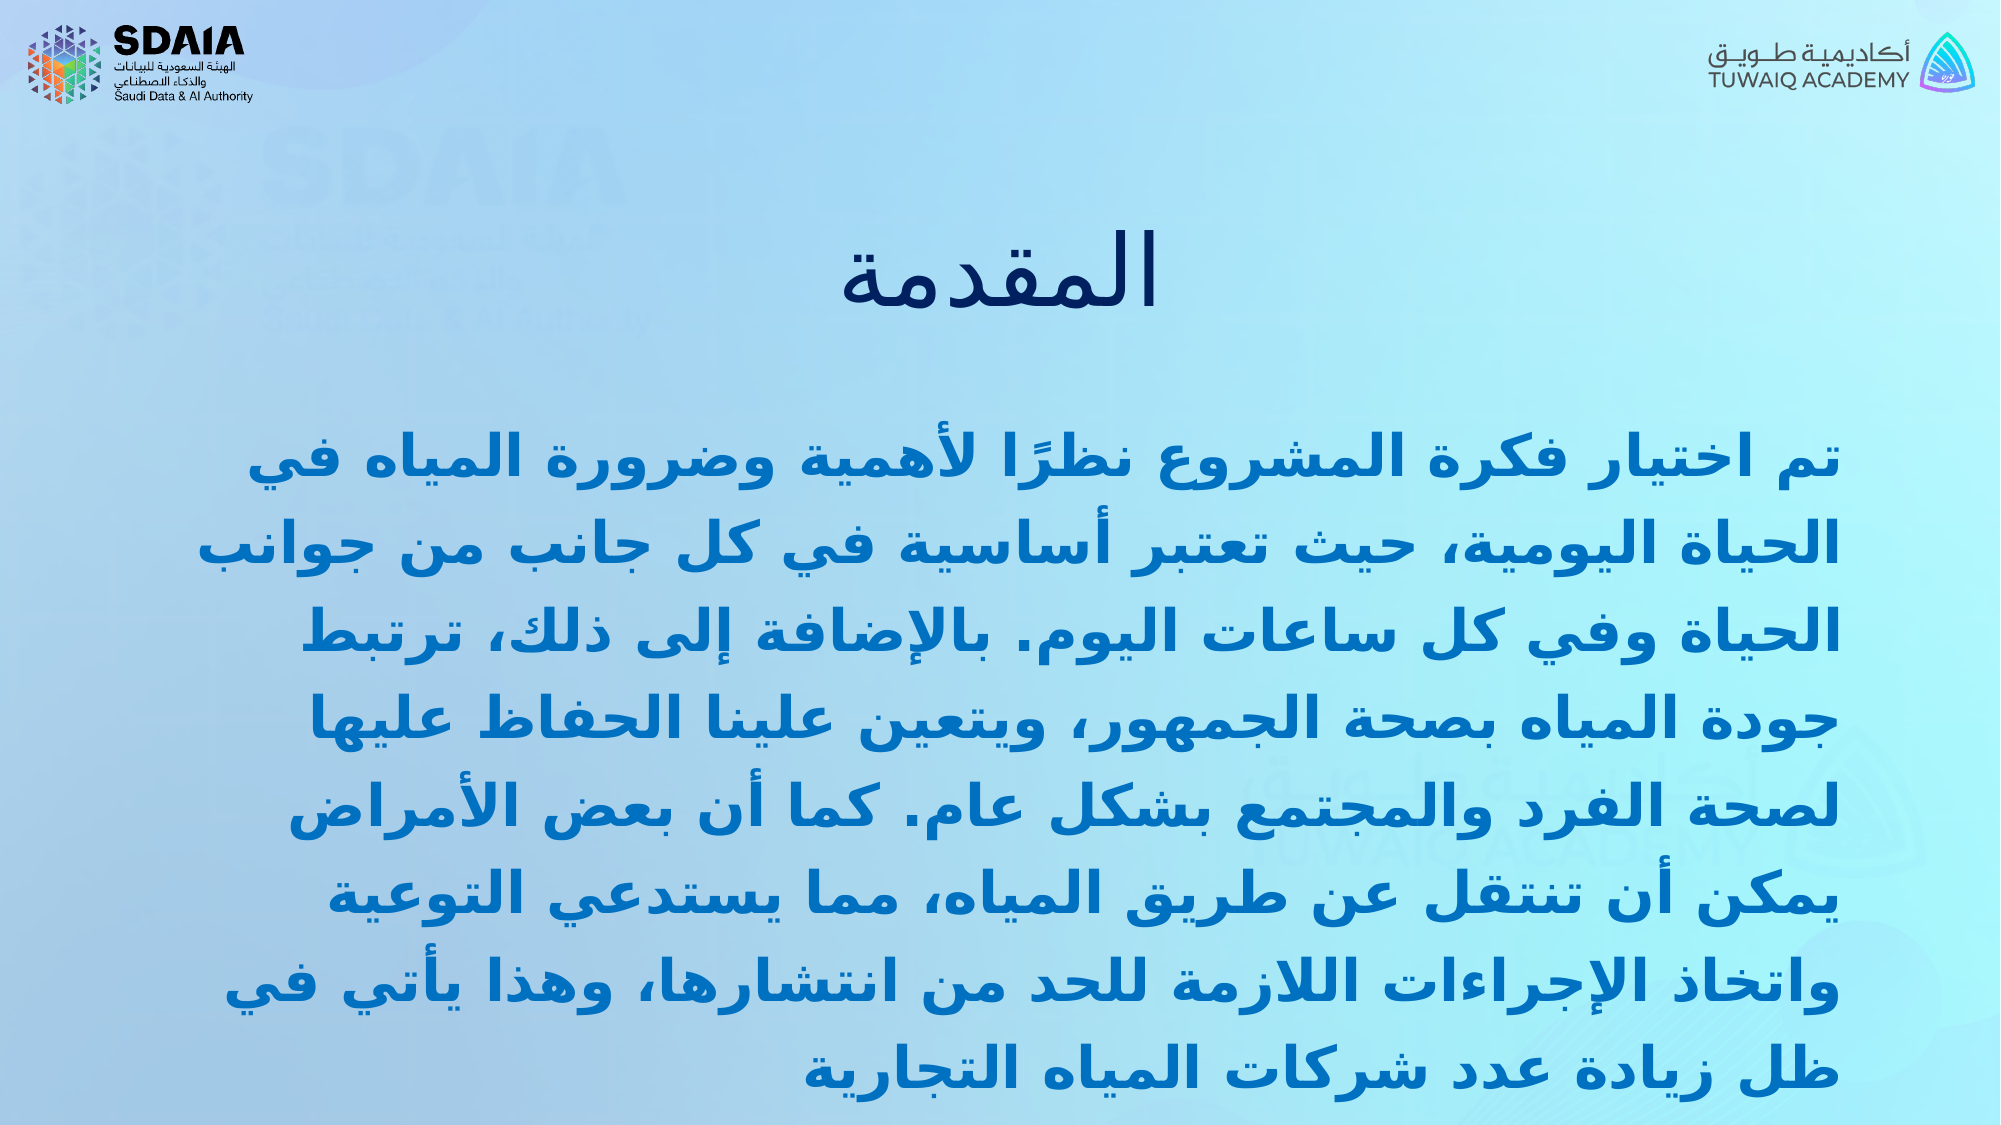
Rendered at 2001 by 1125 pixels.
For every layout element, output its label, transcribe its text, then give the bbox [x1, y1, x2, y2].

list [27, 25, 253, 104]
picture [0, 0, 2001, 1125]
subtitle تم اختيار فكرة المشروع نظرًا لأهمية وضرورة المياه في الحياة اليومية، حيث تعتبر أساسية في كل جانب من جوانب الحياة وفي كل ساعات اليوم. بالإضافة إلى ذلك، ترتبط جودة المياه بصحة الجمهور، ويتعين علينا الحفاظ عليها لصحة الفرد والمجتمع بشكل عام. كما أن بعض الأمراض يمكن أن تنتقل عن طريق المياه، مما يستدعي التوعية واتخاذ الإجراءات اللازمة للحد من انتشارها، وهذا يأتي في ظل زيادة عدد شركات المياه التجارية [125, 393, 1859, 1005]
title المقدمة [249, 0, 1750, 336]
